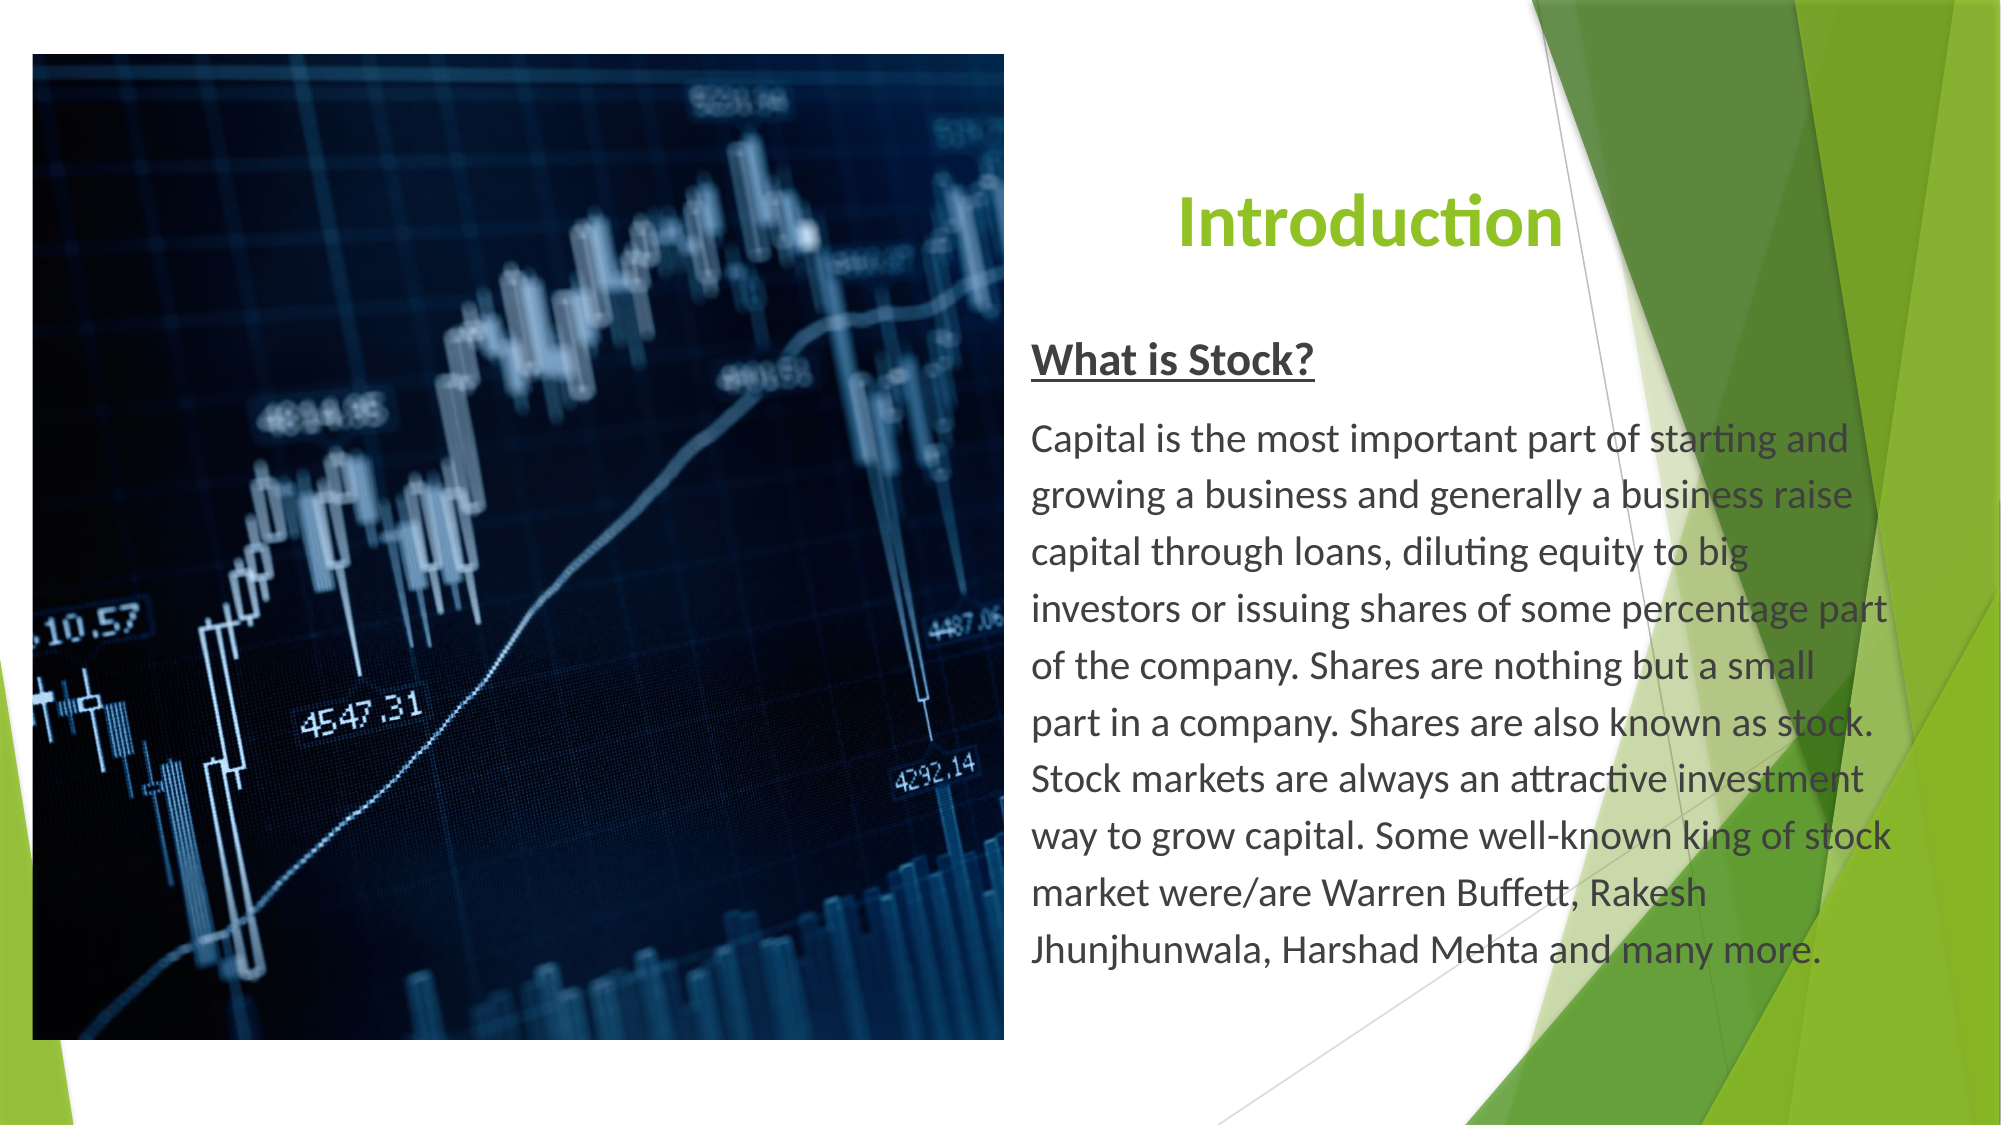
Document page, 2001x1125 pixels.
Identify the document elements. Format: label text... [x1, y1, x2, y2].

list What is Stock? Capital is the most important part of starting and growing a business and generally a business raise capital through loans, diluting equity to big investors or issuing shares of some percentage part of the company. Shares are nothing but a small part in a company. Shares are also known as stock. Stock markets are always an attractive investment way to grow capital. Some well-known king of stock market were/are Warren Buffett, Rakesh Jhunjhunwala, Harshad Mehta and many more. [1015, 313, 1910, 1035]
title Introduction [1162, 88, 1910, 269]
picture [32, 53, 1005, 1040]
